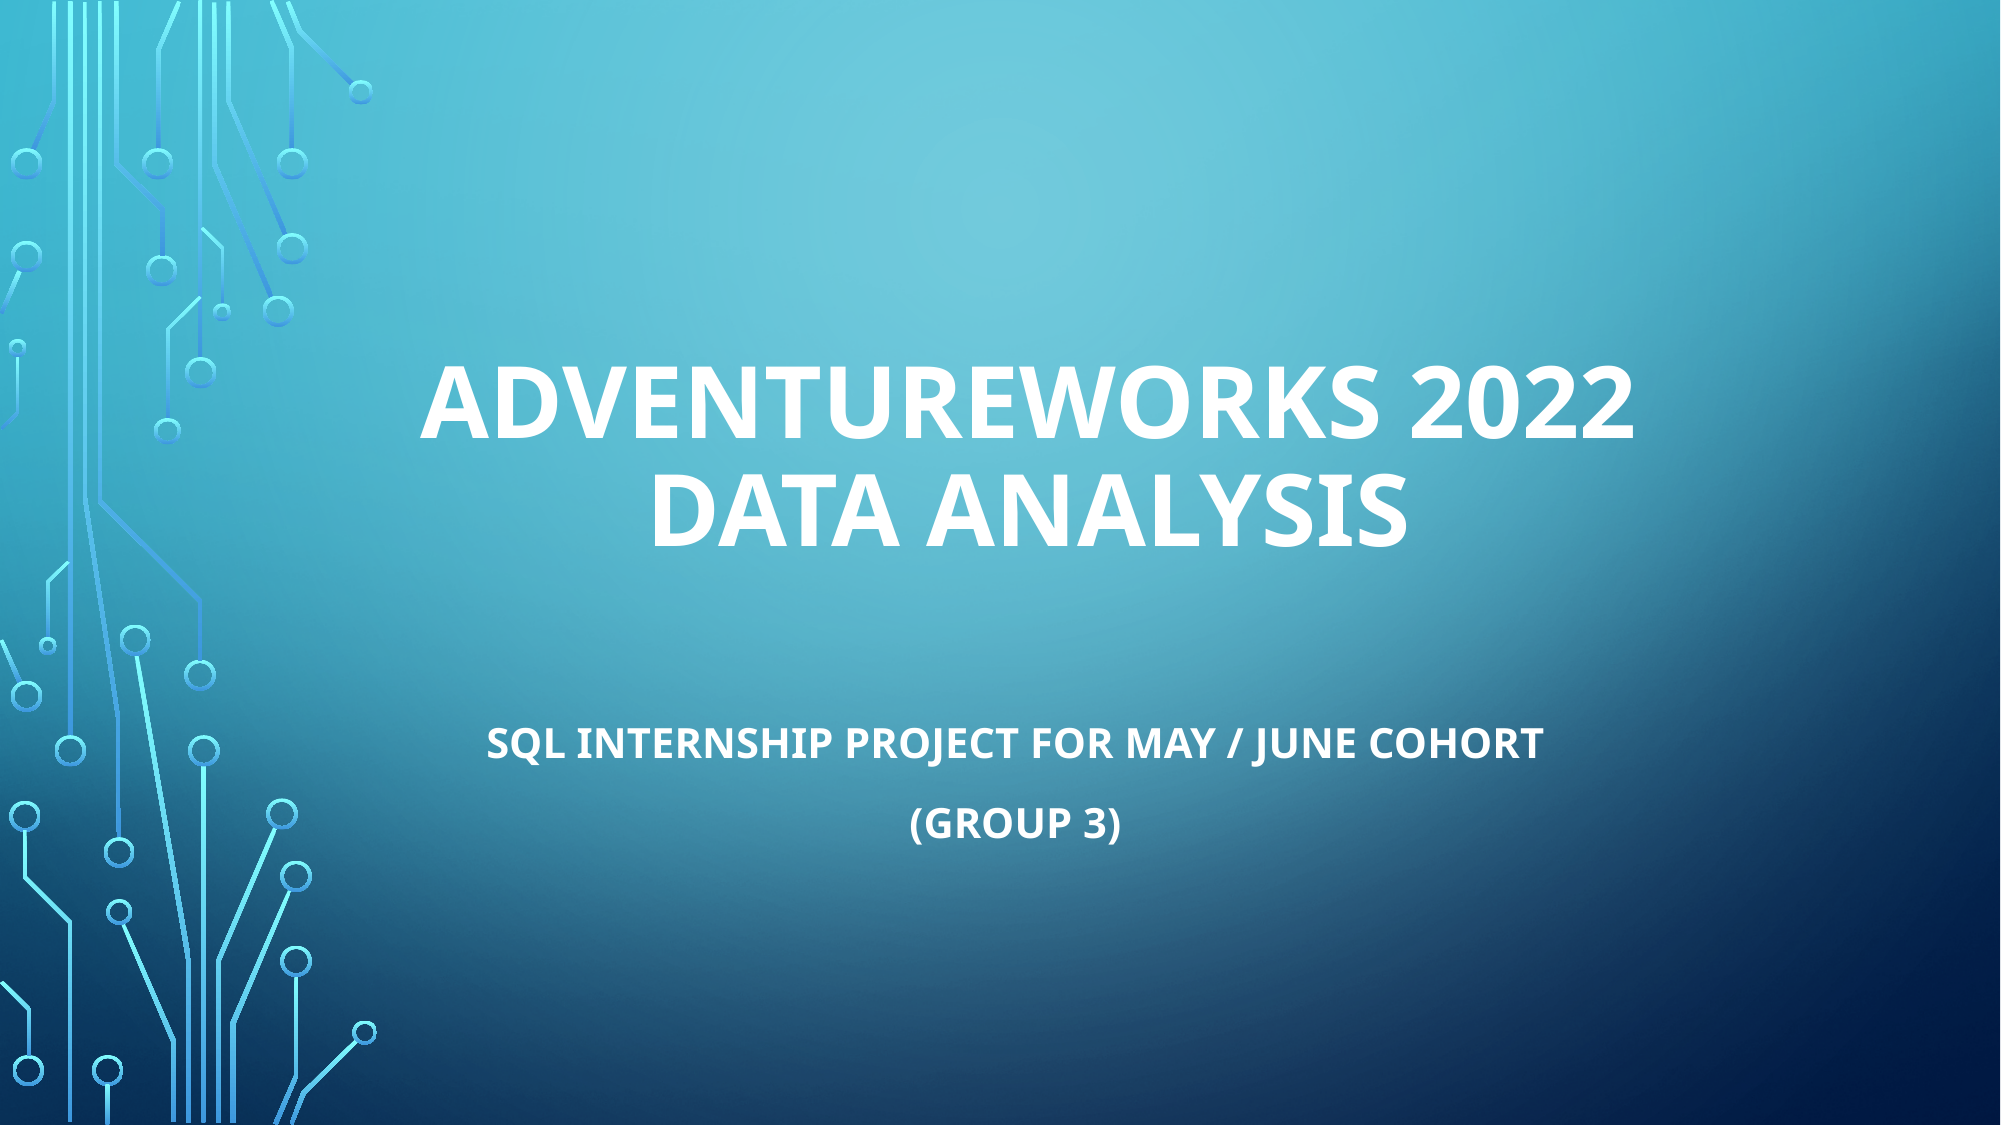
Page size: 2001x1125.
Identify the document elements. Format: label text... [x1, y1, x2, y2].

title AdventureWorks 2022 Data Analysis [307, 184, 1750, 576]
subtitle SQL INTERNSHIP PROJECT FOR MAY / JUNE COHORT (GROUP 3) [294, 698, 1737, 971]
